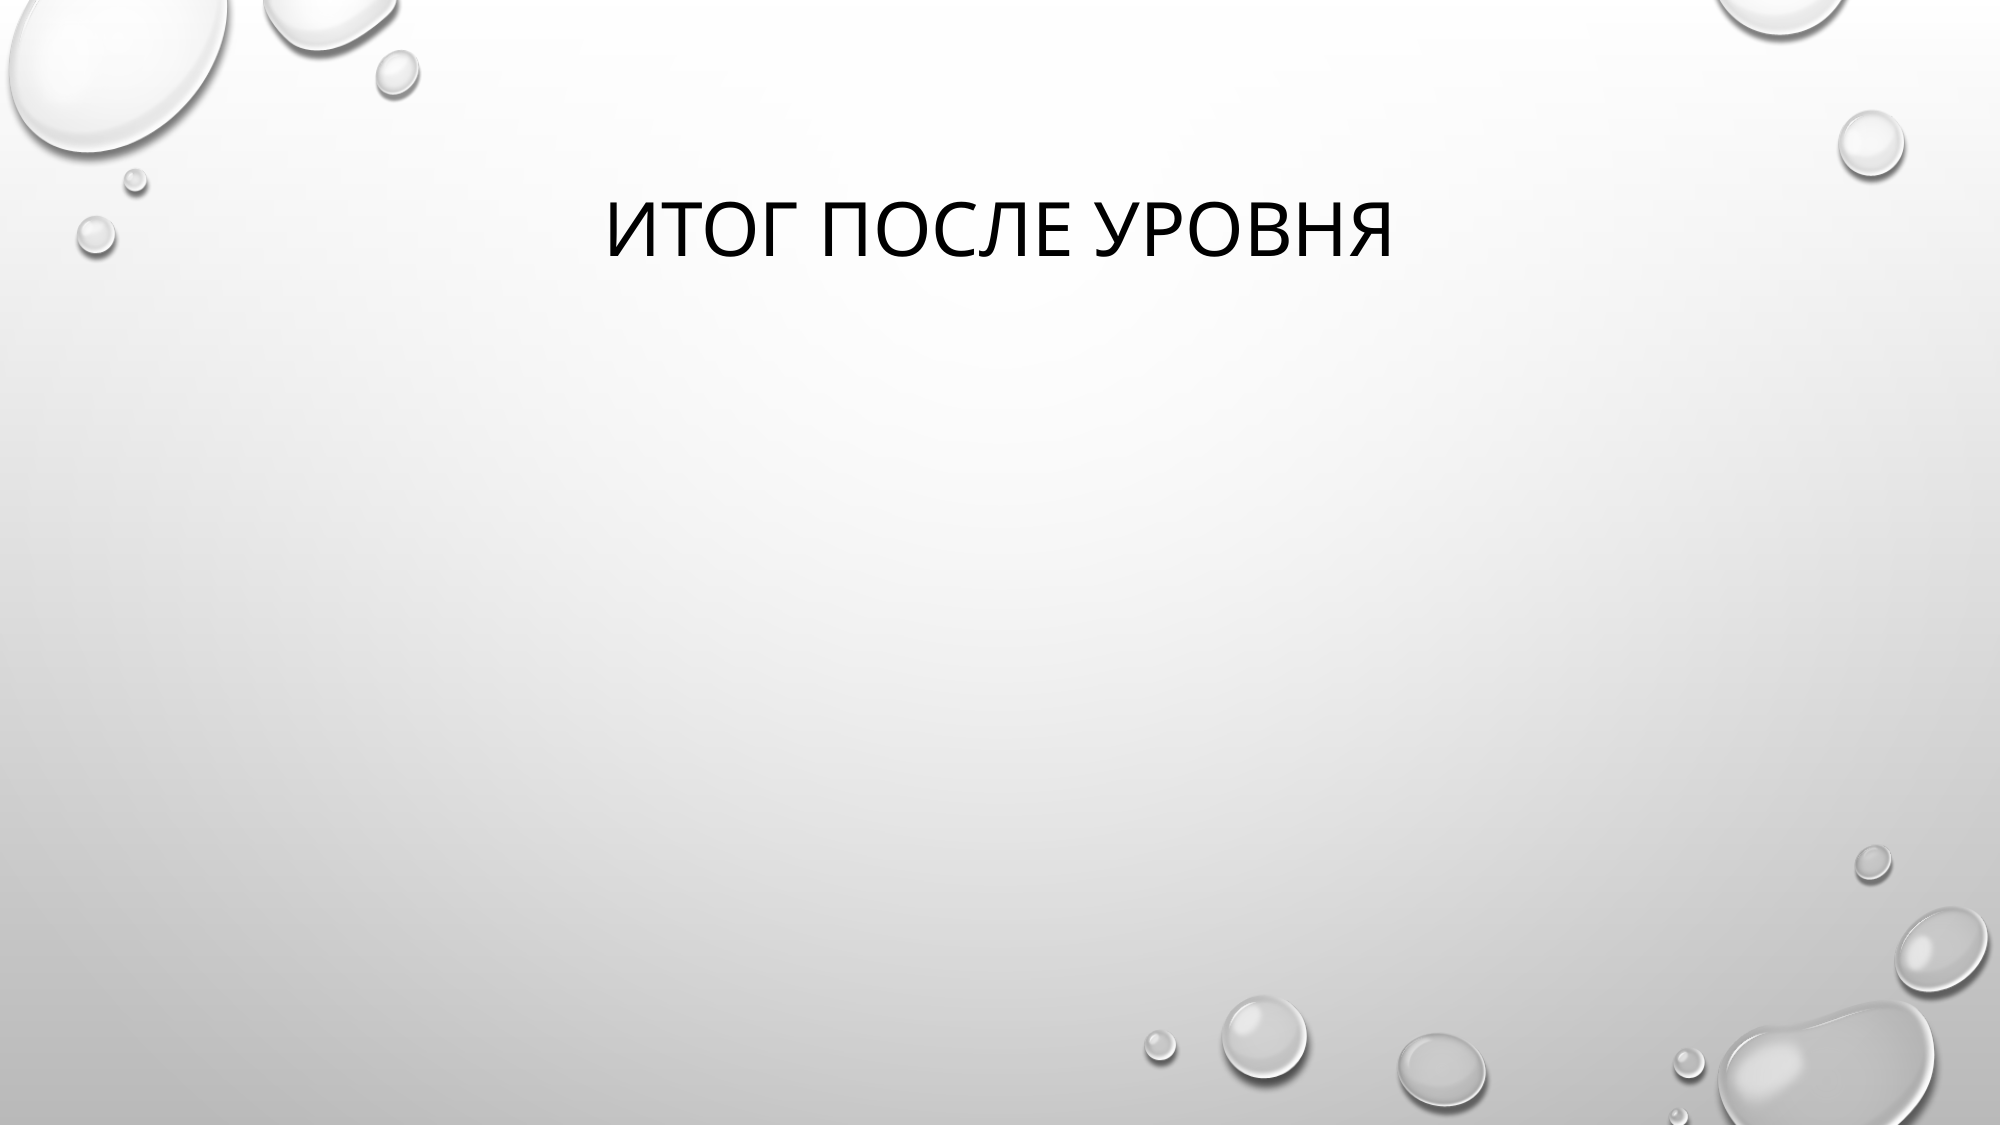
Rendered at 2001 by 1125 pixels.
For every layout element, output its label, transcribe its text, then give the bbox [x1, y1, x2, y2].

title Итог после уровня [149, 101, 1851, 364]
picture [0, 0, 2000, 1125]
